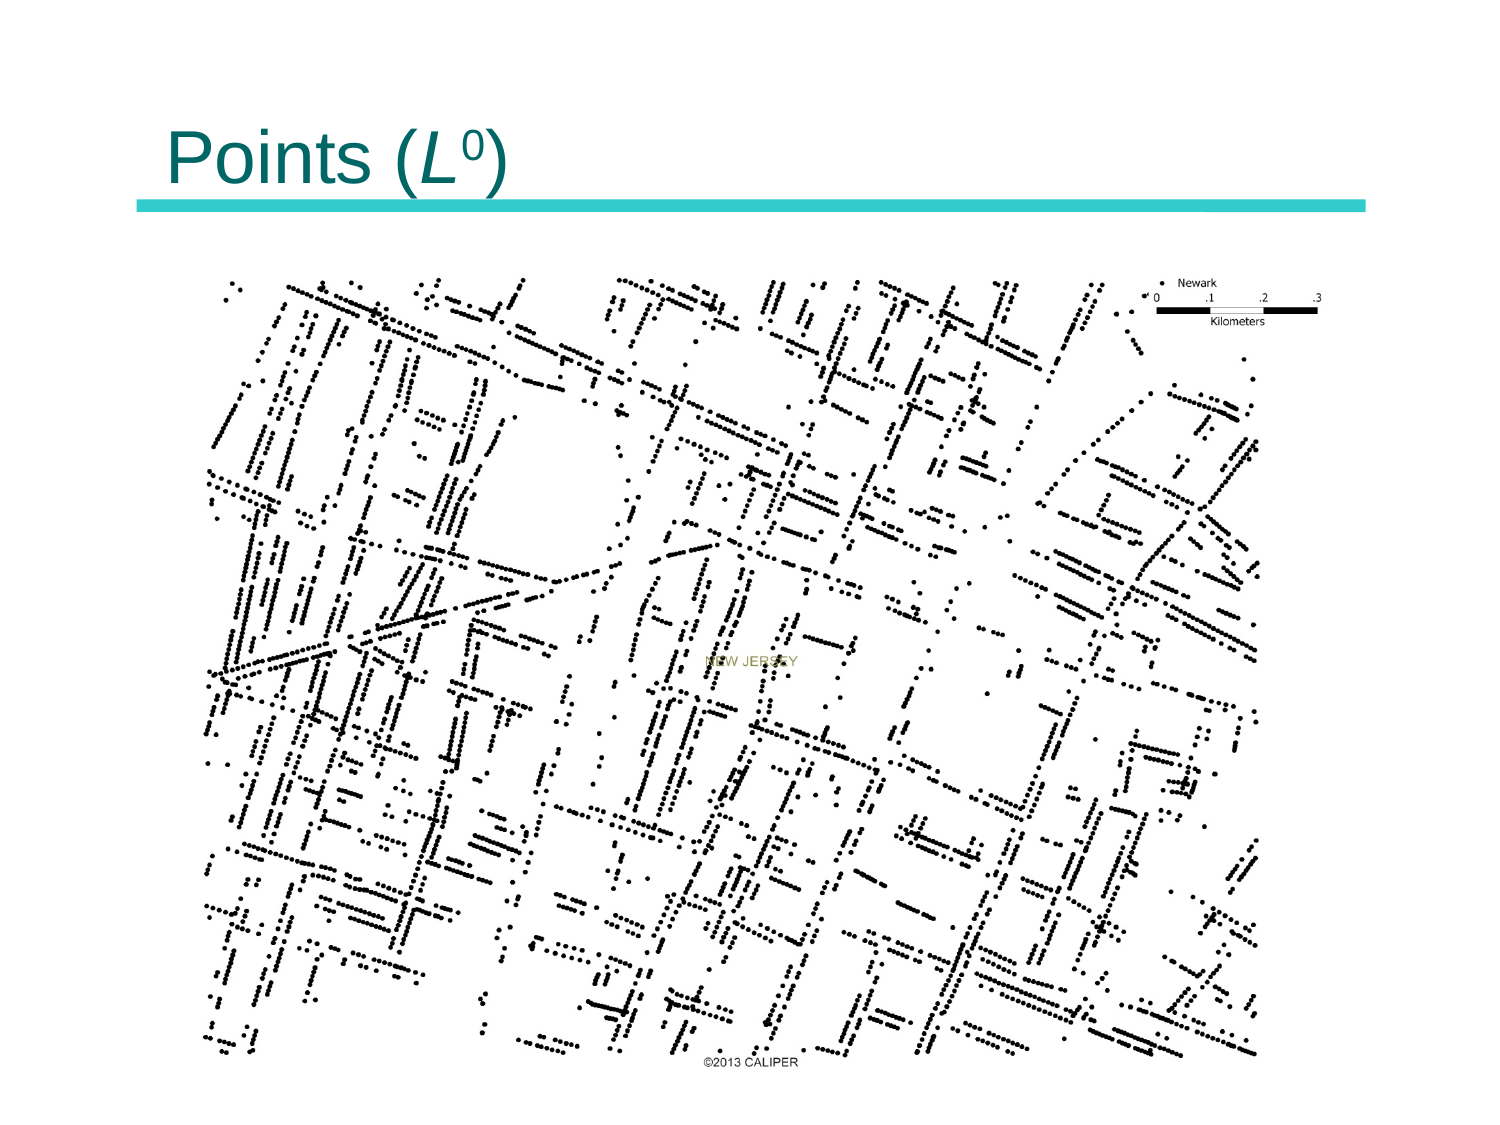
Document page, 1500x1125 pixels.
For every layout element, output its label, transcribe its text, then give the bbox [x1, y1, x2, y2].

title Points (L0) [150, 18, 1350, 206]
picture [161, 262, 1340, 1072]
